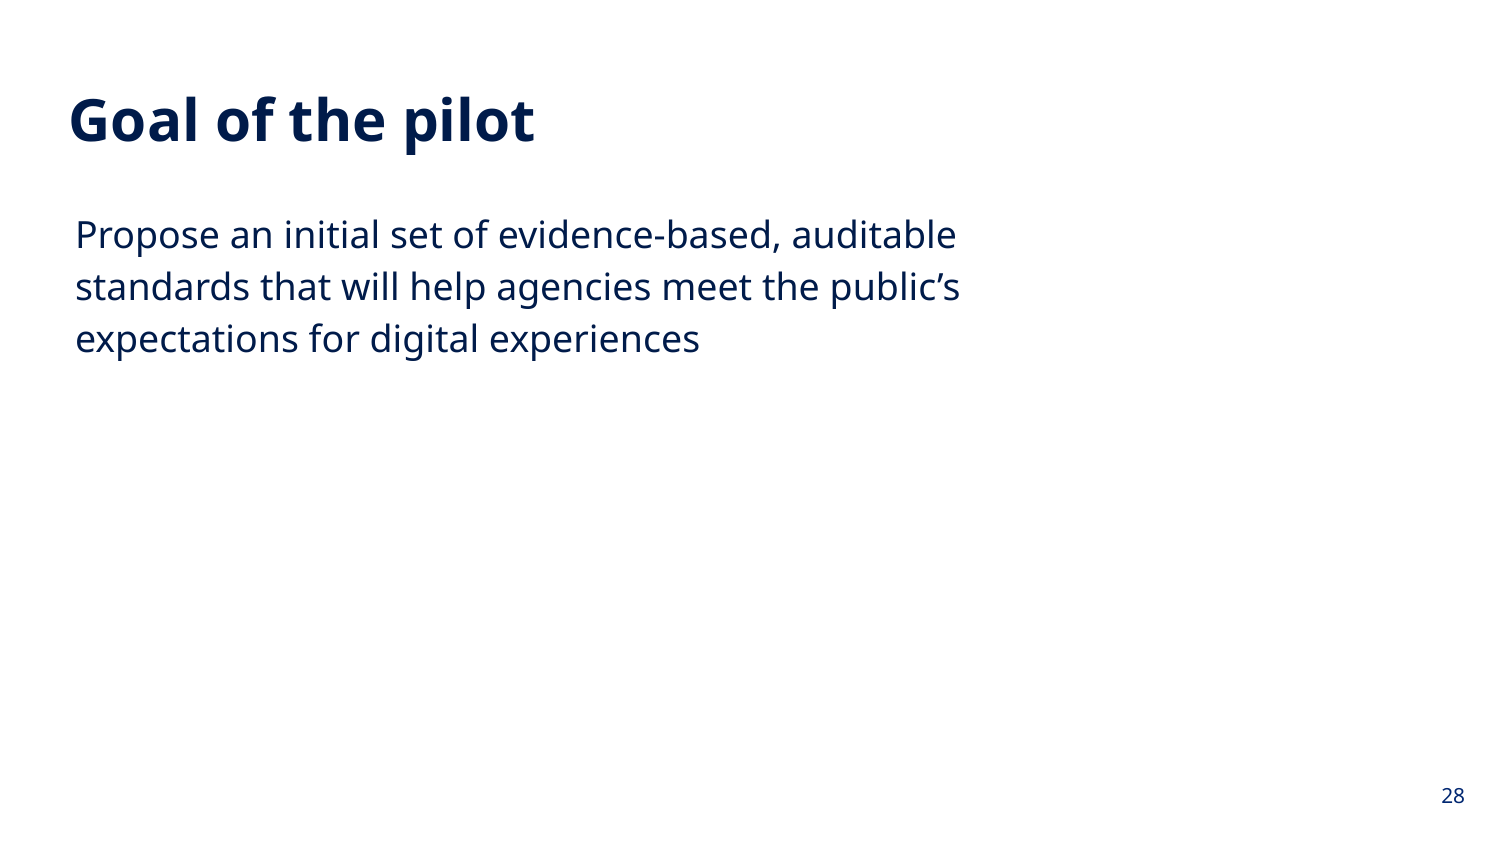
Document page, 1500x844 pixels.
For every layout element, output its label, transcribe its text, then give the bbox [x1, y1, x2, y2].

list Goal of the pilot [68, 57, 1419, 563]
slide_number 28 [1389, 764, 1480, 830]
